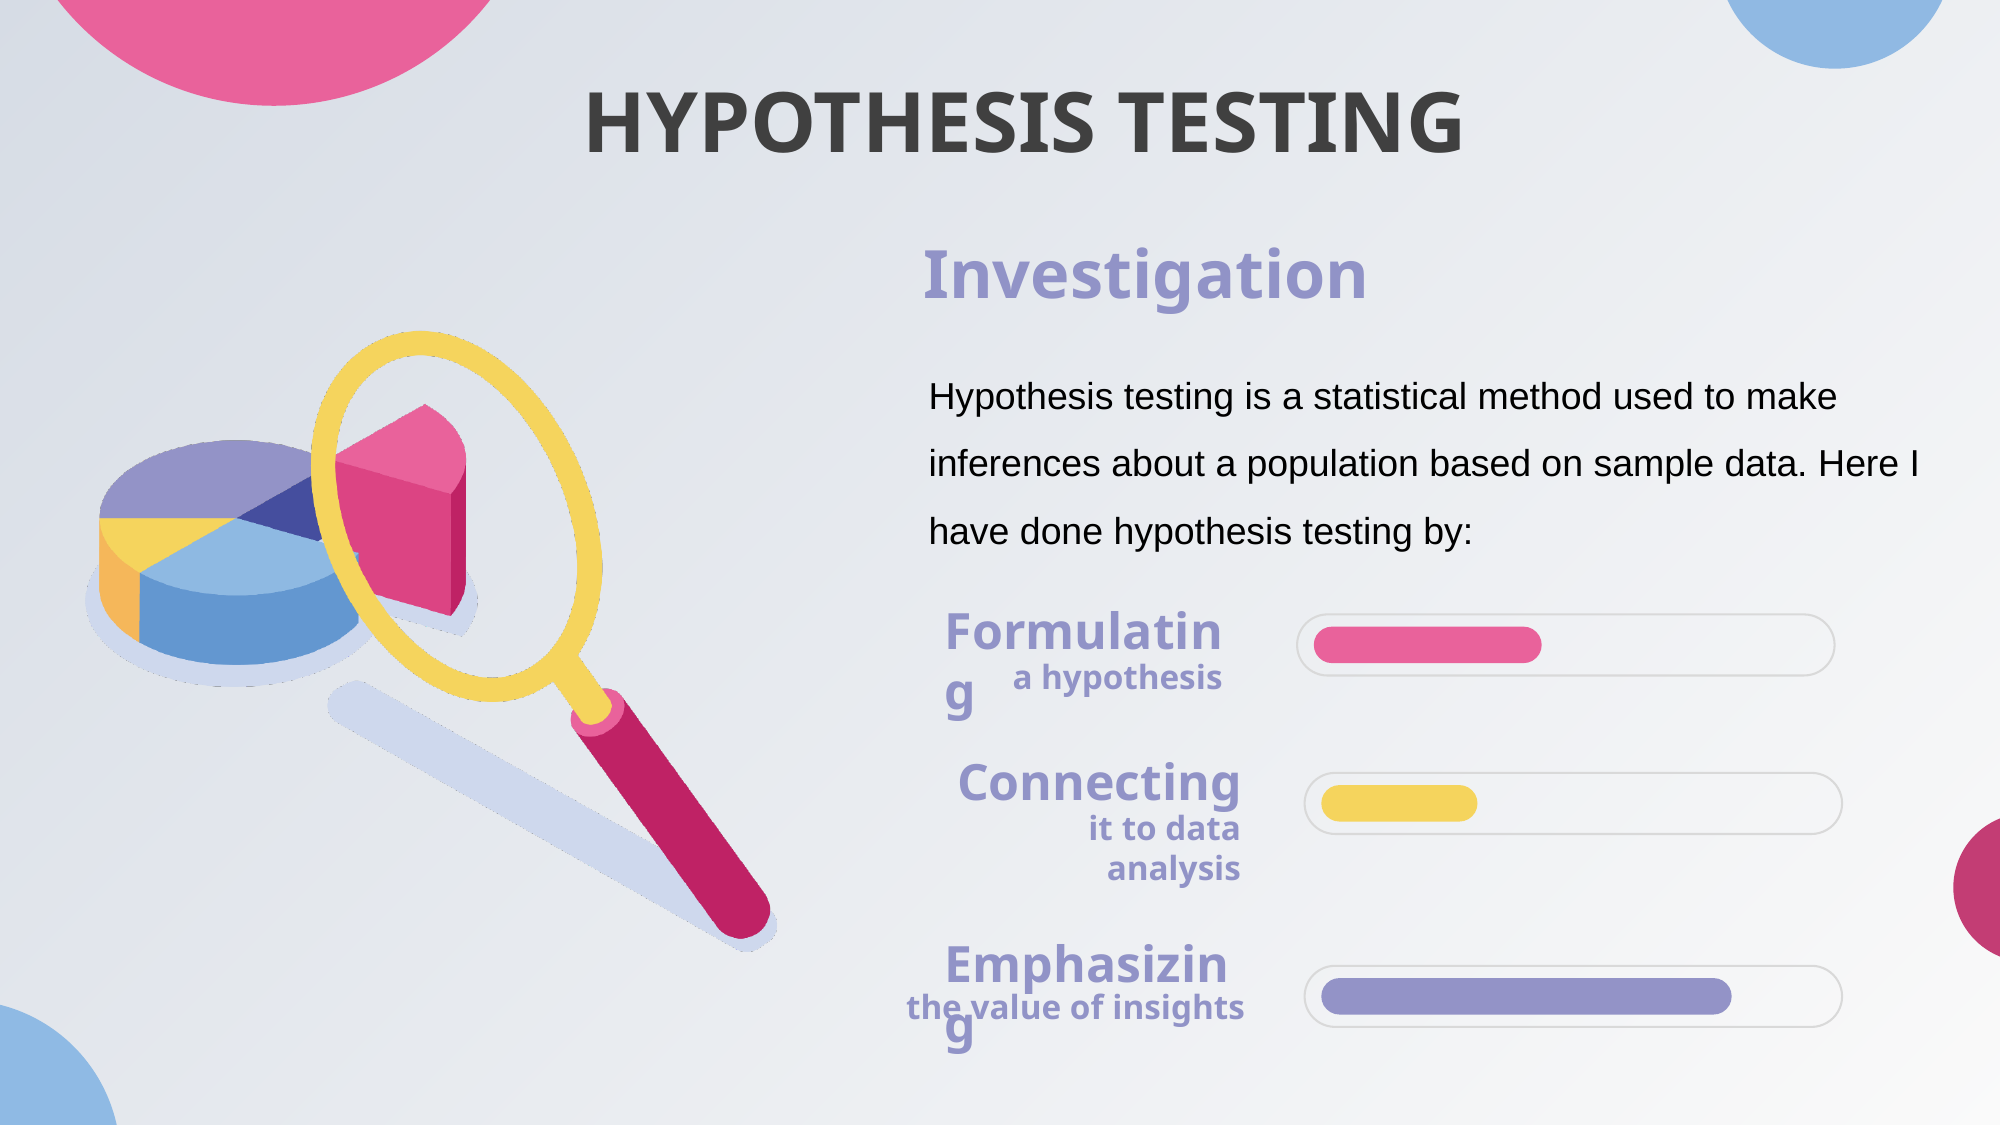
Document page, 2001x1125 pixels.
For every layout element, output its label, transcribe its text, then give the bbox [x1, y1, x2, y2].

text_box [1296, 613, 1836, 677]
text_box [1320, 977, 1733, 1016]
text_box the value of insights [887, 978, 1260, 1034]
picture [85, 201, 867, 952]
text_box a hypothesis [902, 649, 1238, 704]
text_box Emphasizing [930, 925, 1265, 1061]
text_box [1320, 784, 1479, 823]
text_box Formulating [930, 592, 1265, 787]
text_box [1726, 0, 1944, 70]
text_box HYPOTHESIS TESTING [567, 62, 1483, 177]
text_box [0, 1003, 118, 1125]
text_box [1303, 964, 1844, 1028]
text_box Hypothesis testing is a statistical method used to make inferences about a population based on sample data. Here I have done hypothesis testing by: [913, 341, 1954, 559]
text_box [56, 0, 492, 107]
text_box [1303, 771, 1844, 836]
text_box Investigation [908, 224, 1703, 320]
text_box it to data analysis [942, 799, 1256, 895]
text_box Connecting [942, 742, 1278, 818]
text_box [1312, 625, 1543, 665]
text_box [1952, 817, 2000, 958]
